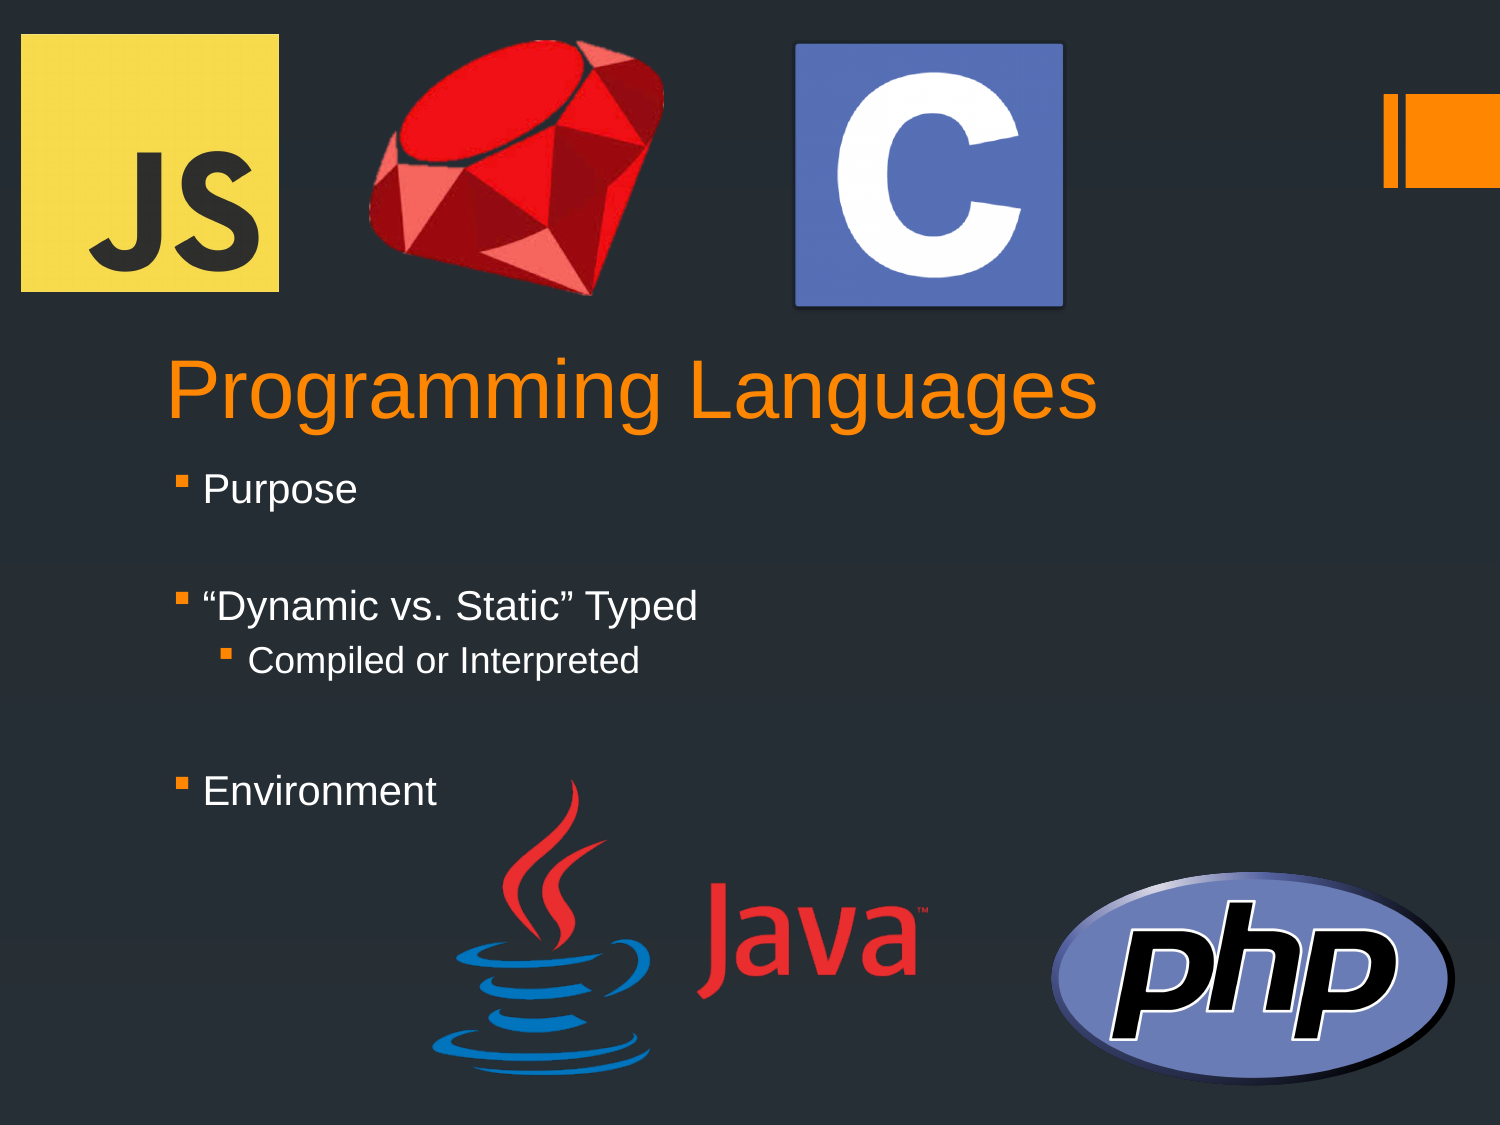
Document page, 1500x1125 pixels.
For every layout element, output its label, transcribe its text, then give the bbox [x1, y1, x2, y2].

picture [21, 34, 279, 293]
picture [707, 0, 1150, 397]
picture [425, 779, 929, 1088]
list Purpose “Dynamic vs. Static” Typed Compiled or Interpreted Environment [150, 454, 1350, 1035]
picture [368, 39, 664, 296]
picture [1047, 869, 1458, 1088]
title Programming Languages [150, 253, 1350, 443]
